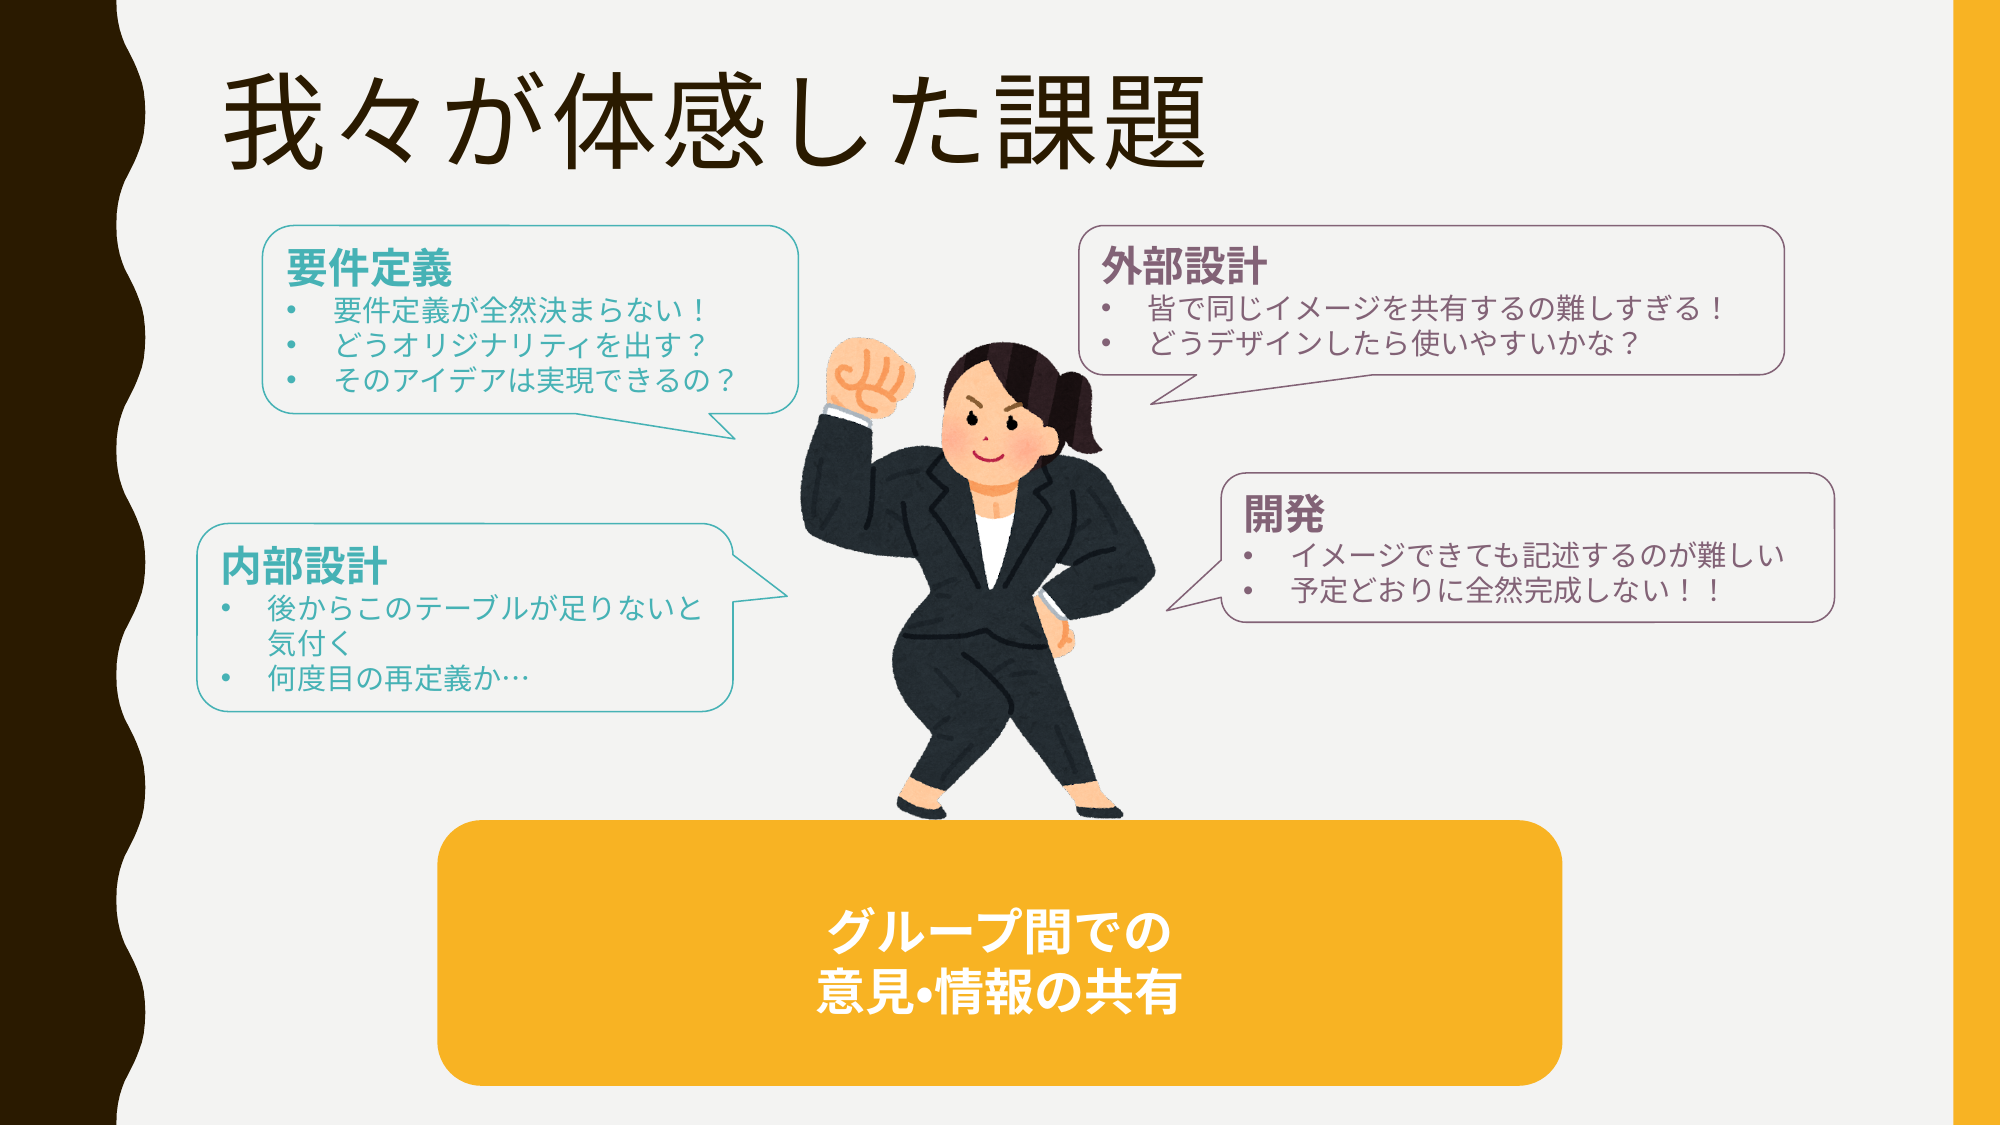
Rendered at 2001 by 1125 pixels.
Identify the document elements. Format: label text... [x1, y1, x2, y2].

text_box 開発 イメージできても記述するのが難しい 予定どおりに全然完成しない！！ [1212, 472, 1835, 623]
title 我々が体感した課題 [205, 62, 1875, 308]
text_box グループ間での 意見・情報の共有 [437, 820, 1563, 1086]
text_box 外部設計 皆で同じイメージを共有するの難しすぎる！ どうデザインしたら使いやすいかな？ [1078, 225, 1785, 397]
text_box 内部設計 後からこのテーブルが足りないと気付く 何度目の再定義か… [196, 523, 733, 712]
text_box 要件定義 要件定義が全然決まらない！ どうオリジナリティを出す？ そのアイデアは実現できるの？ [262, 225, 799, 439]
picture [733, 325, 1212, 832]
